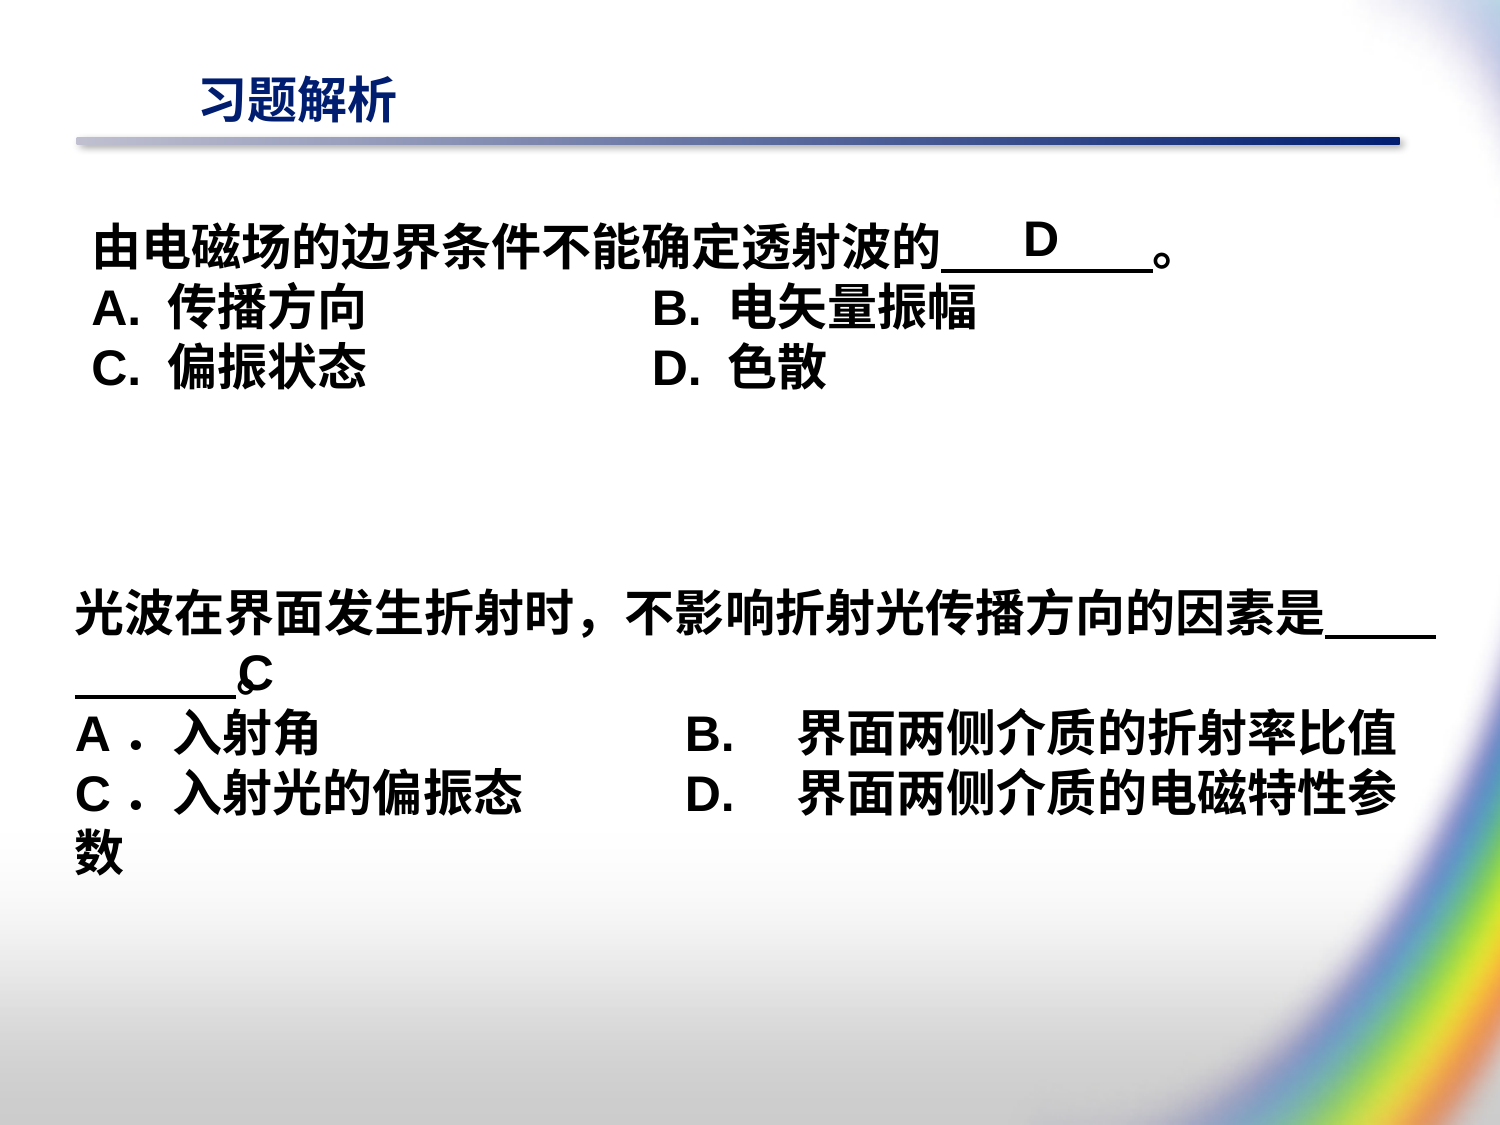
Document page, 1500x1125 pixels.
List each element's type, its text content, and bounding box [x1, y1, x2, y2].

text_box 由电磁场的边界条件不能确定透射波的 。 A. 传播方向 B. 电矢量振幅 C. 偏振状态 D. 色散 [76, 208, 1400, 403]
title 习题解析 [183, 54, 1344, 134]
text_box 光波在界面发生折射时，不影响折射光传播方向的因素是 。 A．入射角 B. 界面两侧介质的折射率比值 C．入射光的偏振态 D. 界面两侧介质的电磁特性参数 [60, 574, 1454, 889]
text_box [75, 135, 1402, 147]
text_box C [223, 632, 289, 708]
text_box D [1008, 199, 1075, 274]
picture [0, 0, 1500, 1125]
